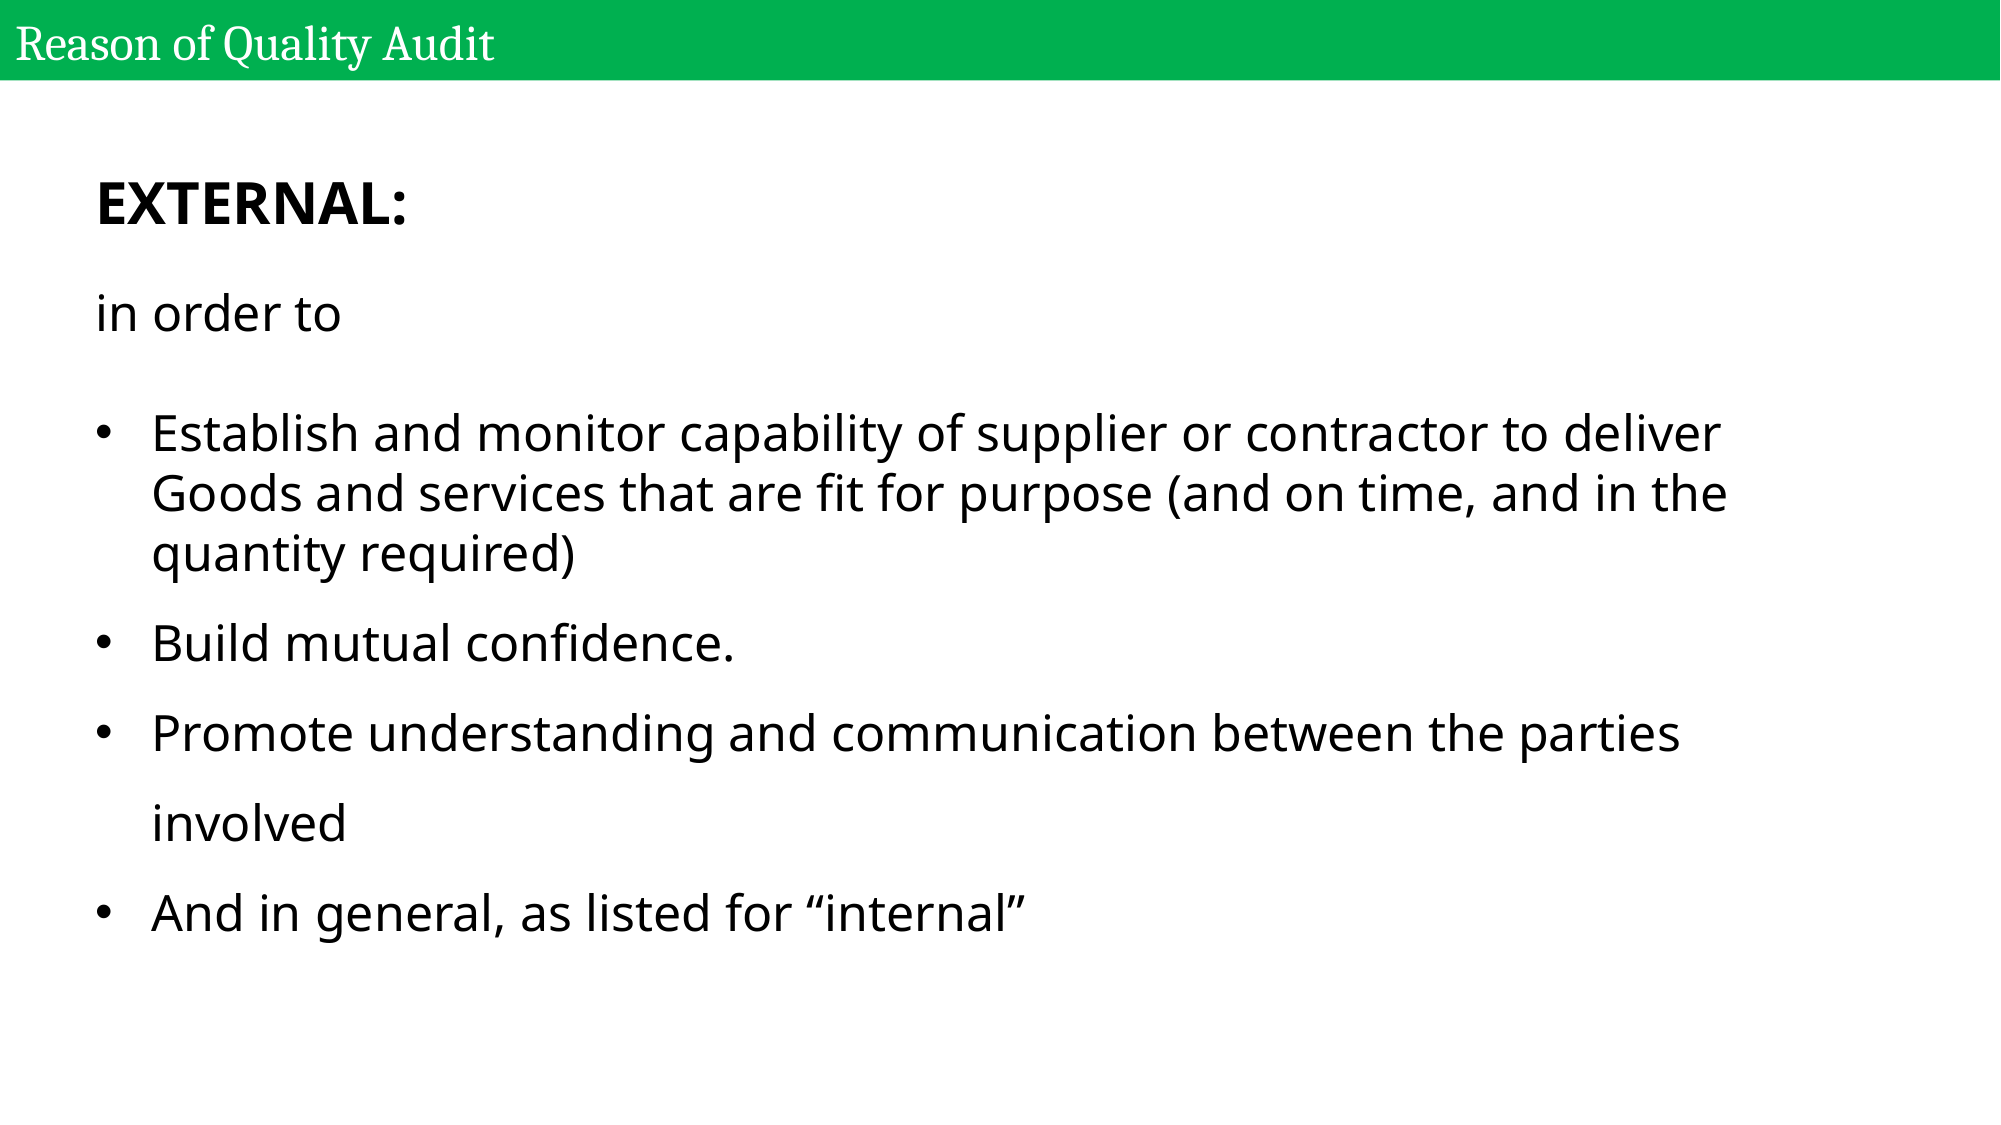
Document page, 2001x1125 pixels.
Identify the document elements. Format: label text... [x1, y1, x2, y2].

title Reason of Quality Audit [0, 0, 2000, 81]
text_box EXTERNAL: in order to Establish and monitor capability of supplier or contractor to deliver Goods and services that are fit for purpose (and on time, and in the quantity required) Build mutual confidence. Promote understanding and communication between the parties involved And in general, as listed for “internal” [80, 158, 1844, 949]
